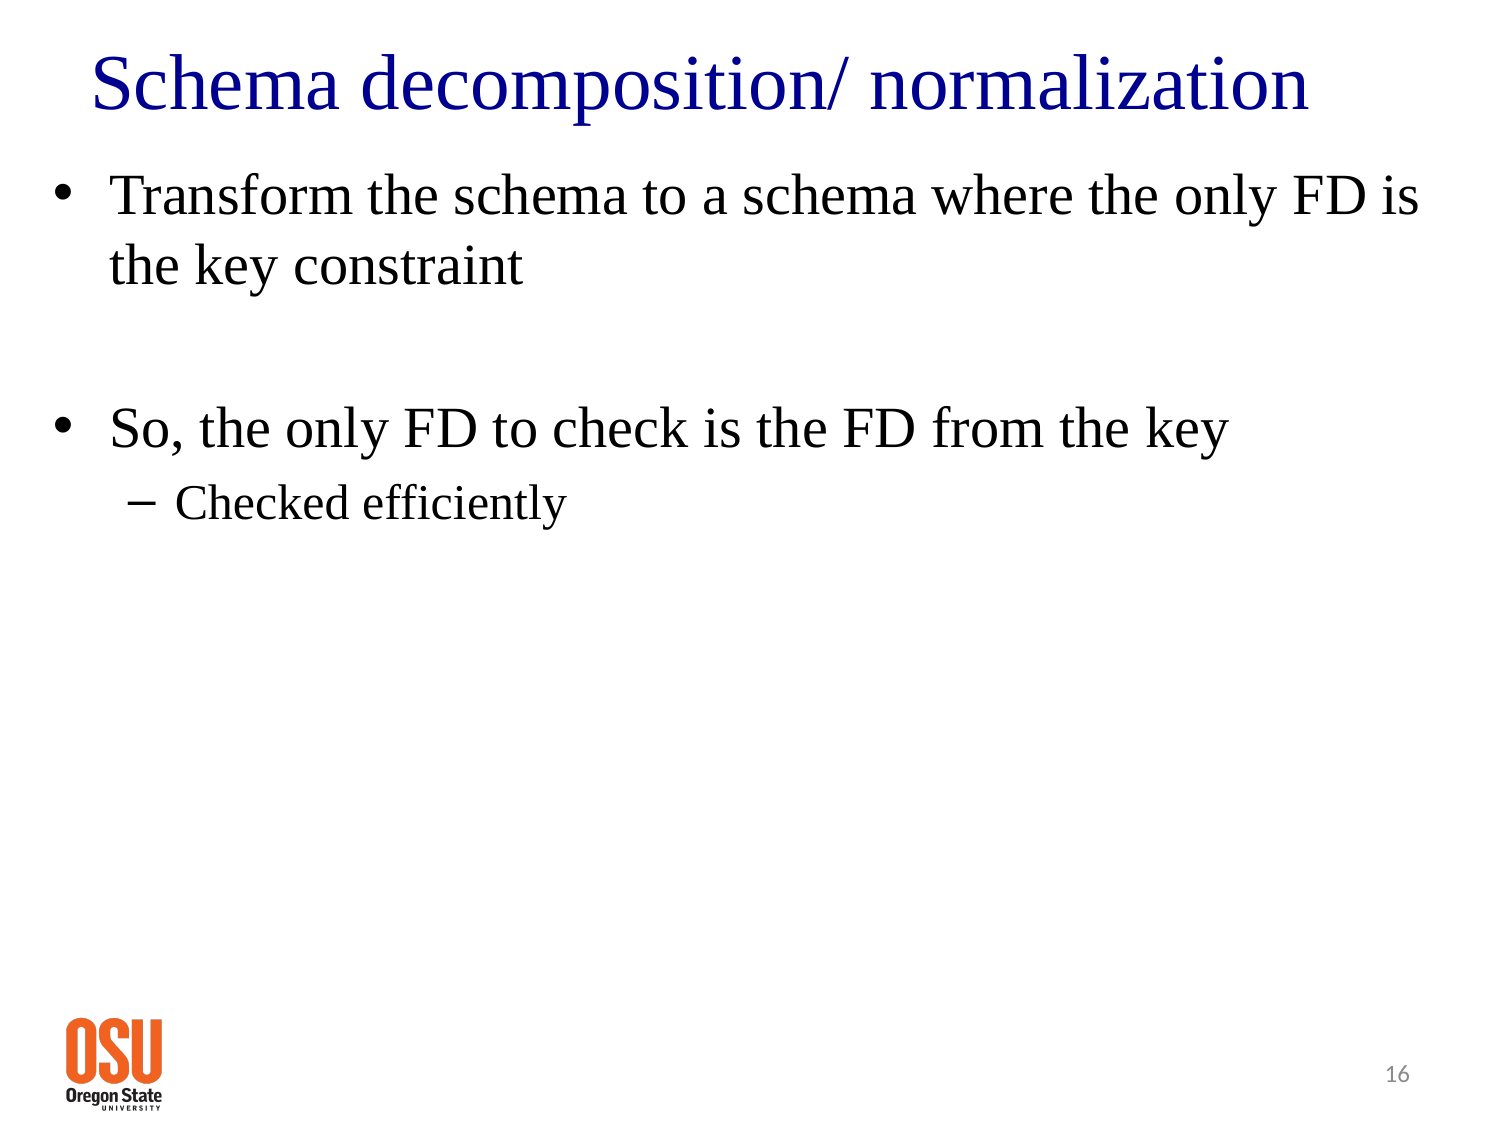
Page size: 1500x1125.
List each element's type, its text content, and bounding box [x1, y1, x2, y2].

list Transform the schema to a schema where the only FD is the key constraint So, the only FD to check is the FD from the key Checked efficiently [37, 148, 1470, 1010]
title Schema decomposition/ normalization [75, 7, 1471, 149]
slide_number 16 [1074, 1042, 1425, 1103]
